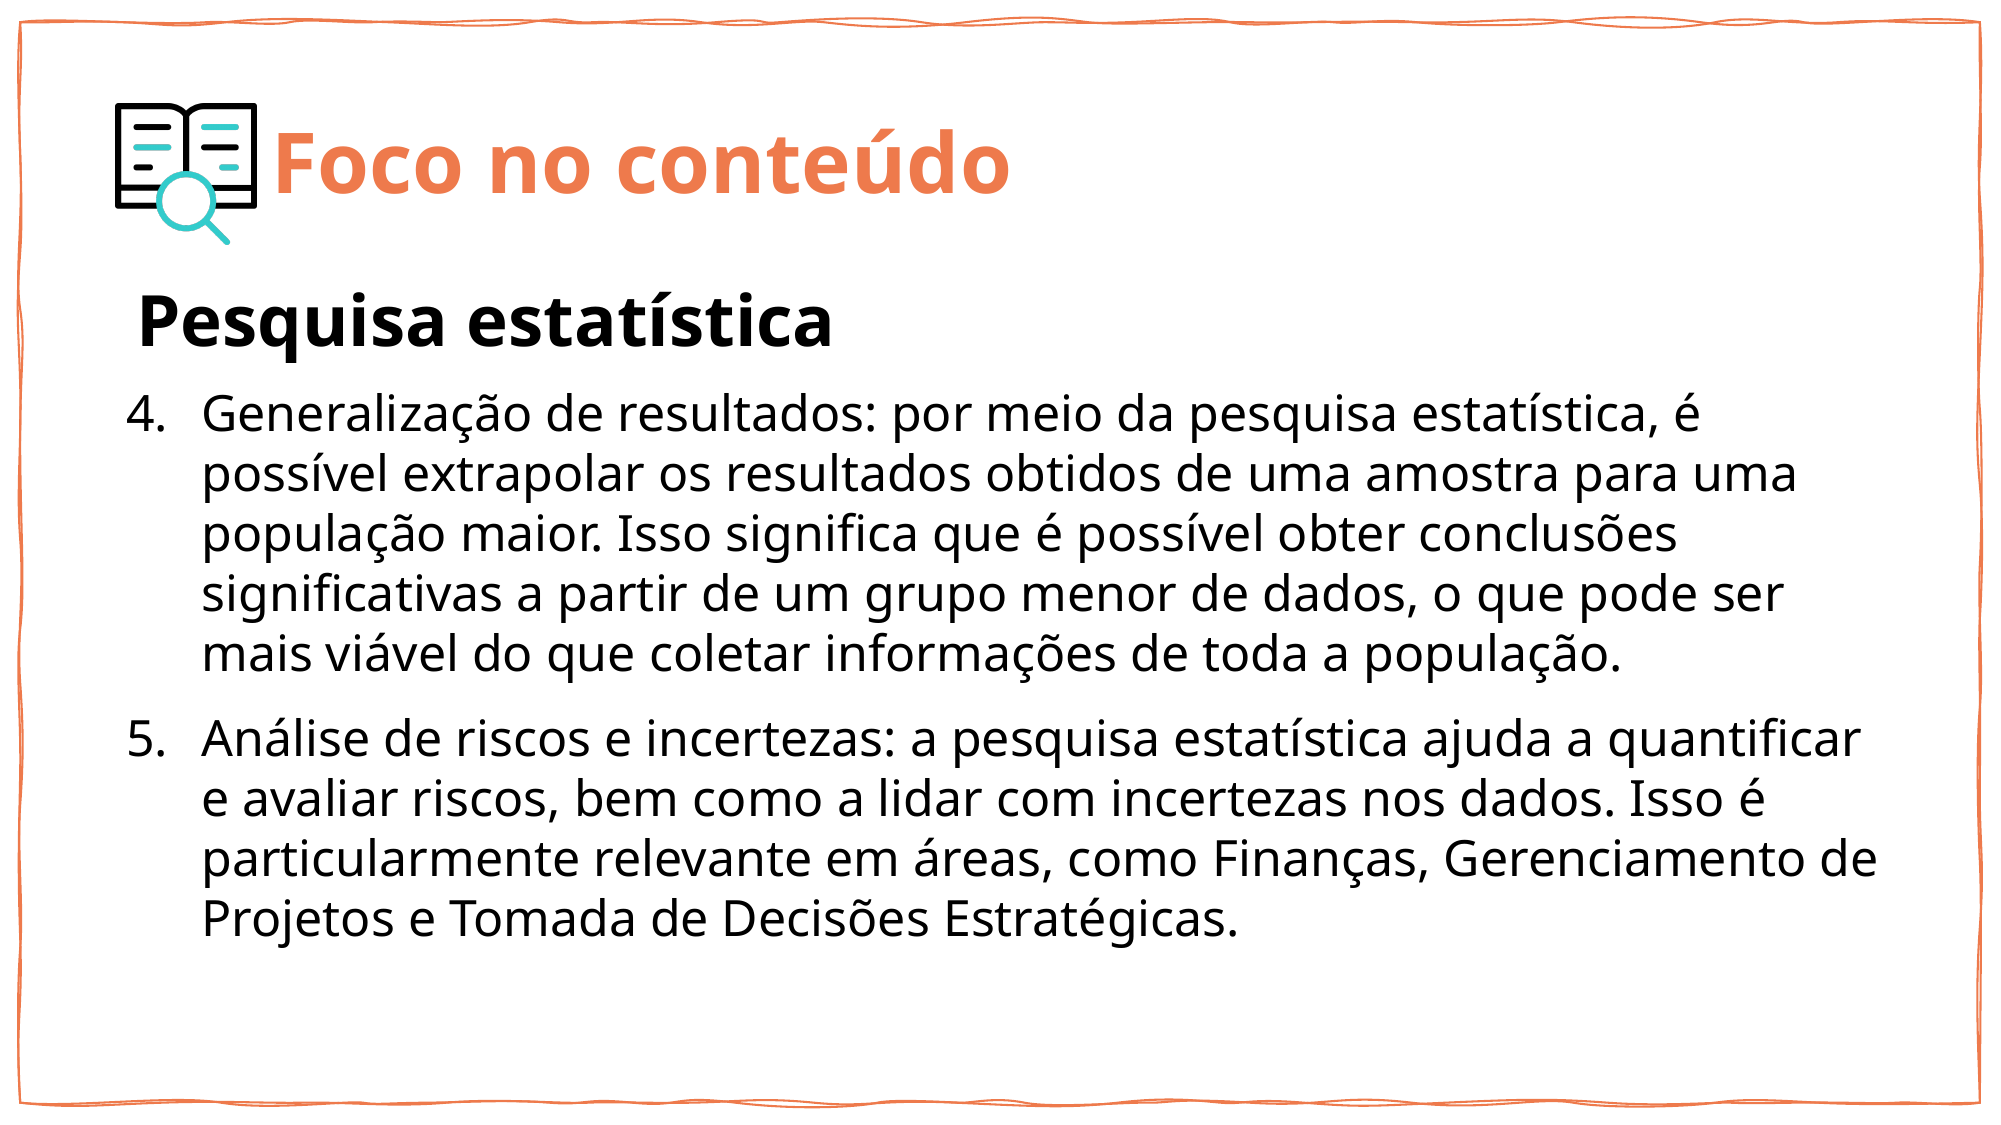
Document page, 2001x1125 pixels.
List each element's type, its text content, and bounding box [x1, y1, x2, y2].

text_box Generalização de resultados: por meio da pesquisa estatística, é possível extrapolar os resultados obtidos de uma amostra para uma população maior. Isso significa que é possível obter conclusões significativas a partir de um grupo menor de dados, o que pode ser mais viável do que coletar informações de toda a população. Análise de riscos e incertezas: a pesquisa estatística ajuda a quantificar e avaliar riscos, bem como a lidar com incertezas nos dados. Isso é particularmente relevante em áreas, como Finanças, Gerenciamento de Projetos e Tomada de Decisões Estratégicas. [111, 374, 1904, 954]
picture [115, 103, 257, 245]
text_box Pesquisa estatística [121, 267, 980, 368]
